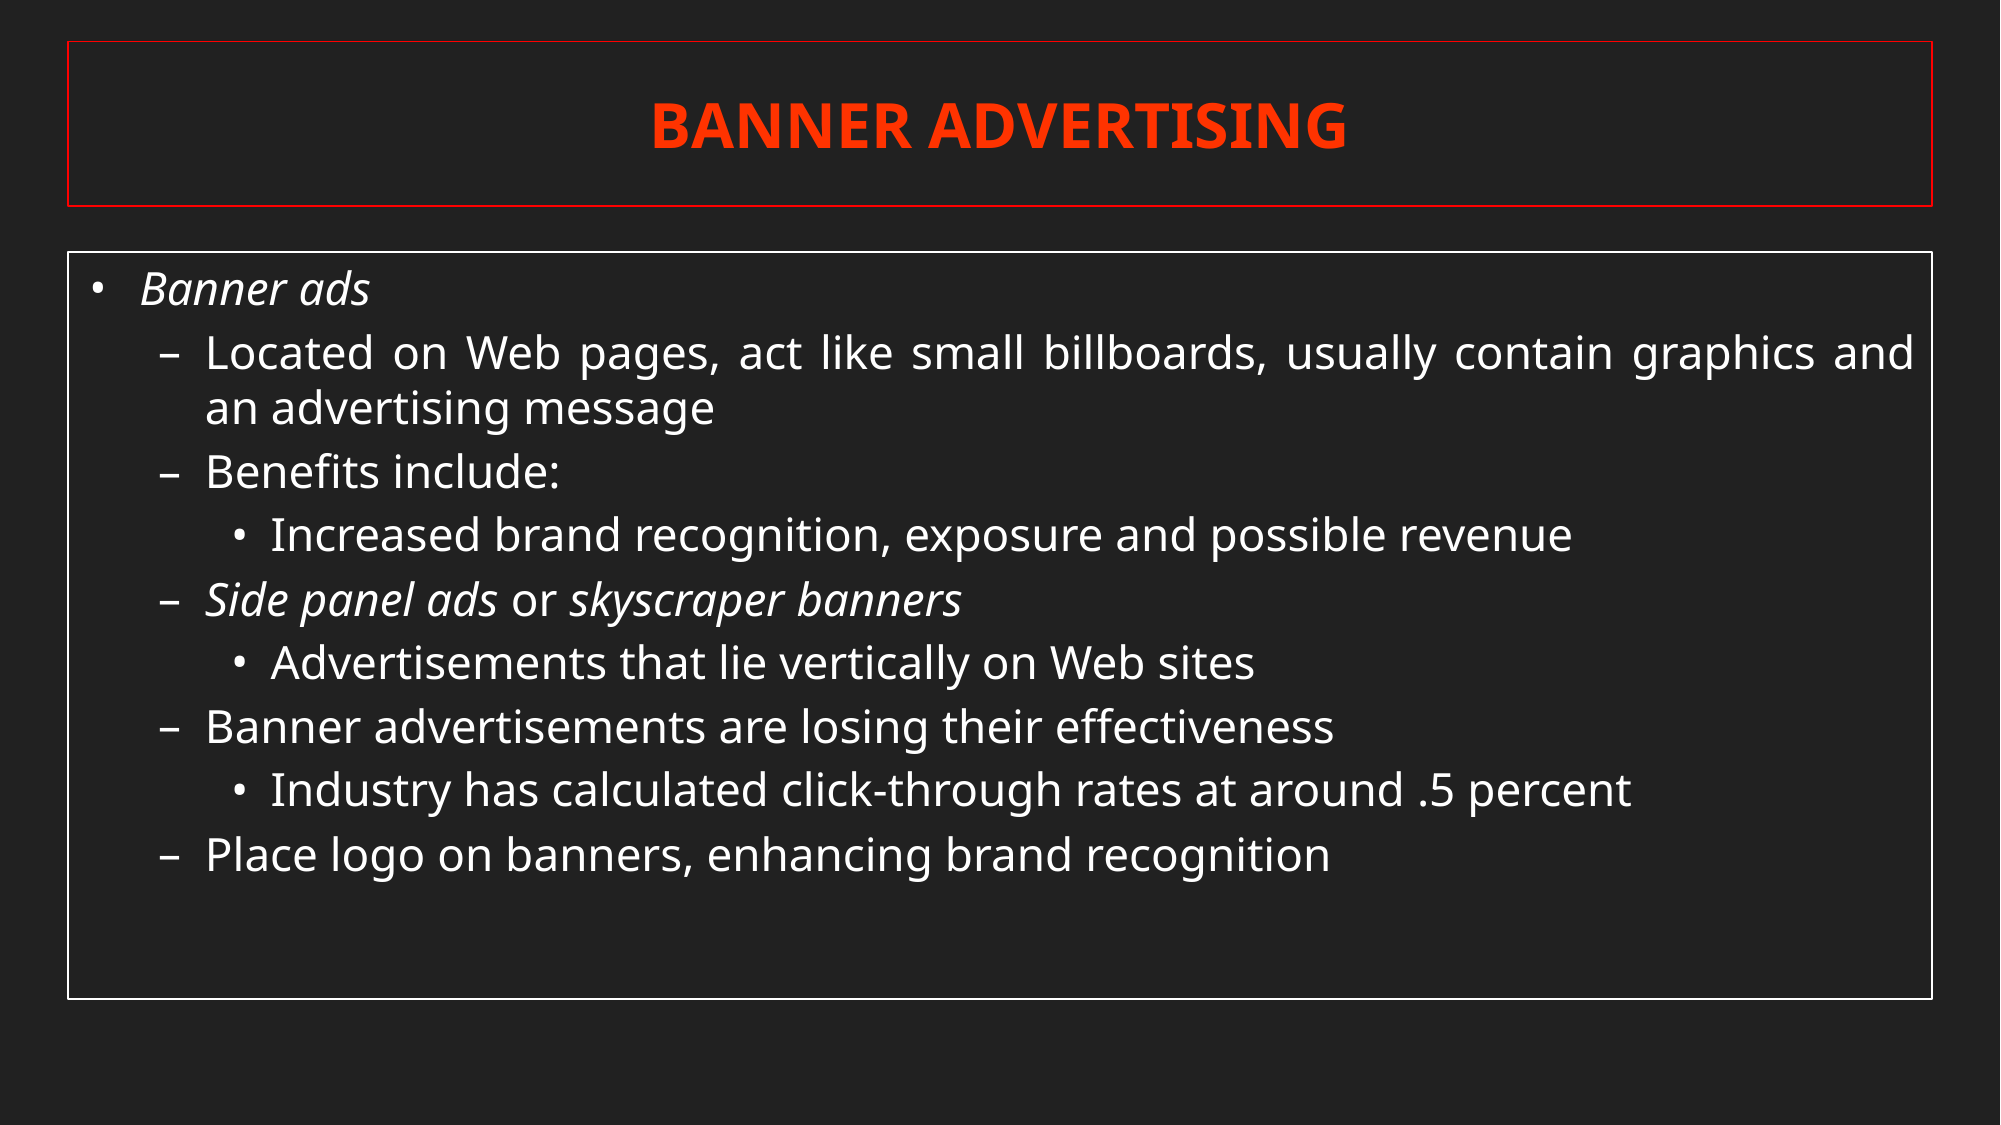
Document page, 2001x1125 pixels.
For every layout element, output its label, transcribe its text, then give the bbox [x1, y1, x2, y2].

list Banner ads Located on Web pages, act like small billboards, usually contain graphics and an advertising message Benefits include: Increased brand recognition, exposure and possible revenue Side panel ads or skyscraper banners Advertisements that lie vertically on Web sites Banner advertisements are losing their effectiveness Industry has calculated click-through rates at around .5 percent Place logo on banners, enhancing brand recognition [68, 252, 1932, 1000]
title BANNER ADVERTISING [68, 41, 1932, 207]
